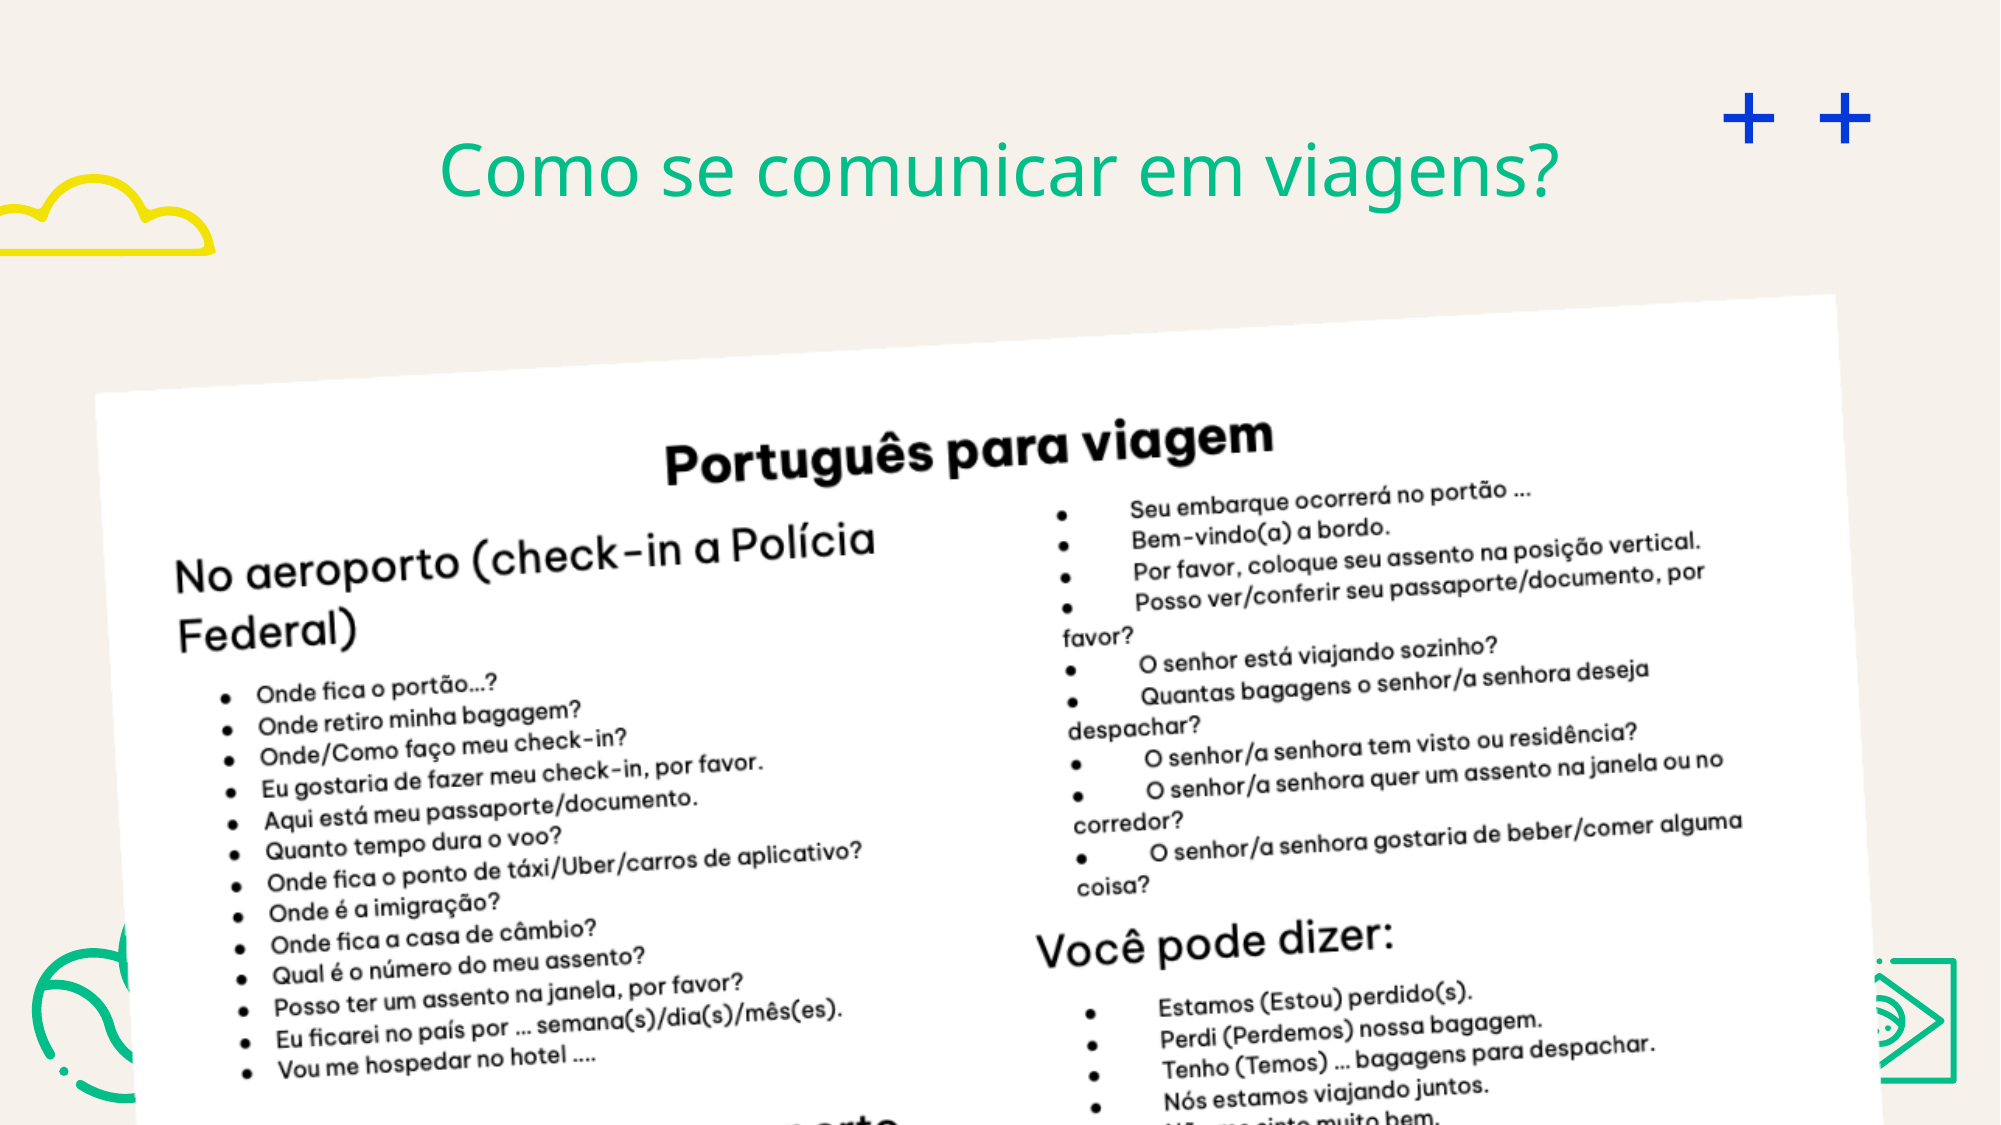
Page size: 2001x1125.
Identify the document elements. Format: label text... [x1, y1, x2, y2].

title Como se comunicar em viagens? [156, 117, 1844, 254]
picture [97, 295, 1882, 1125]
